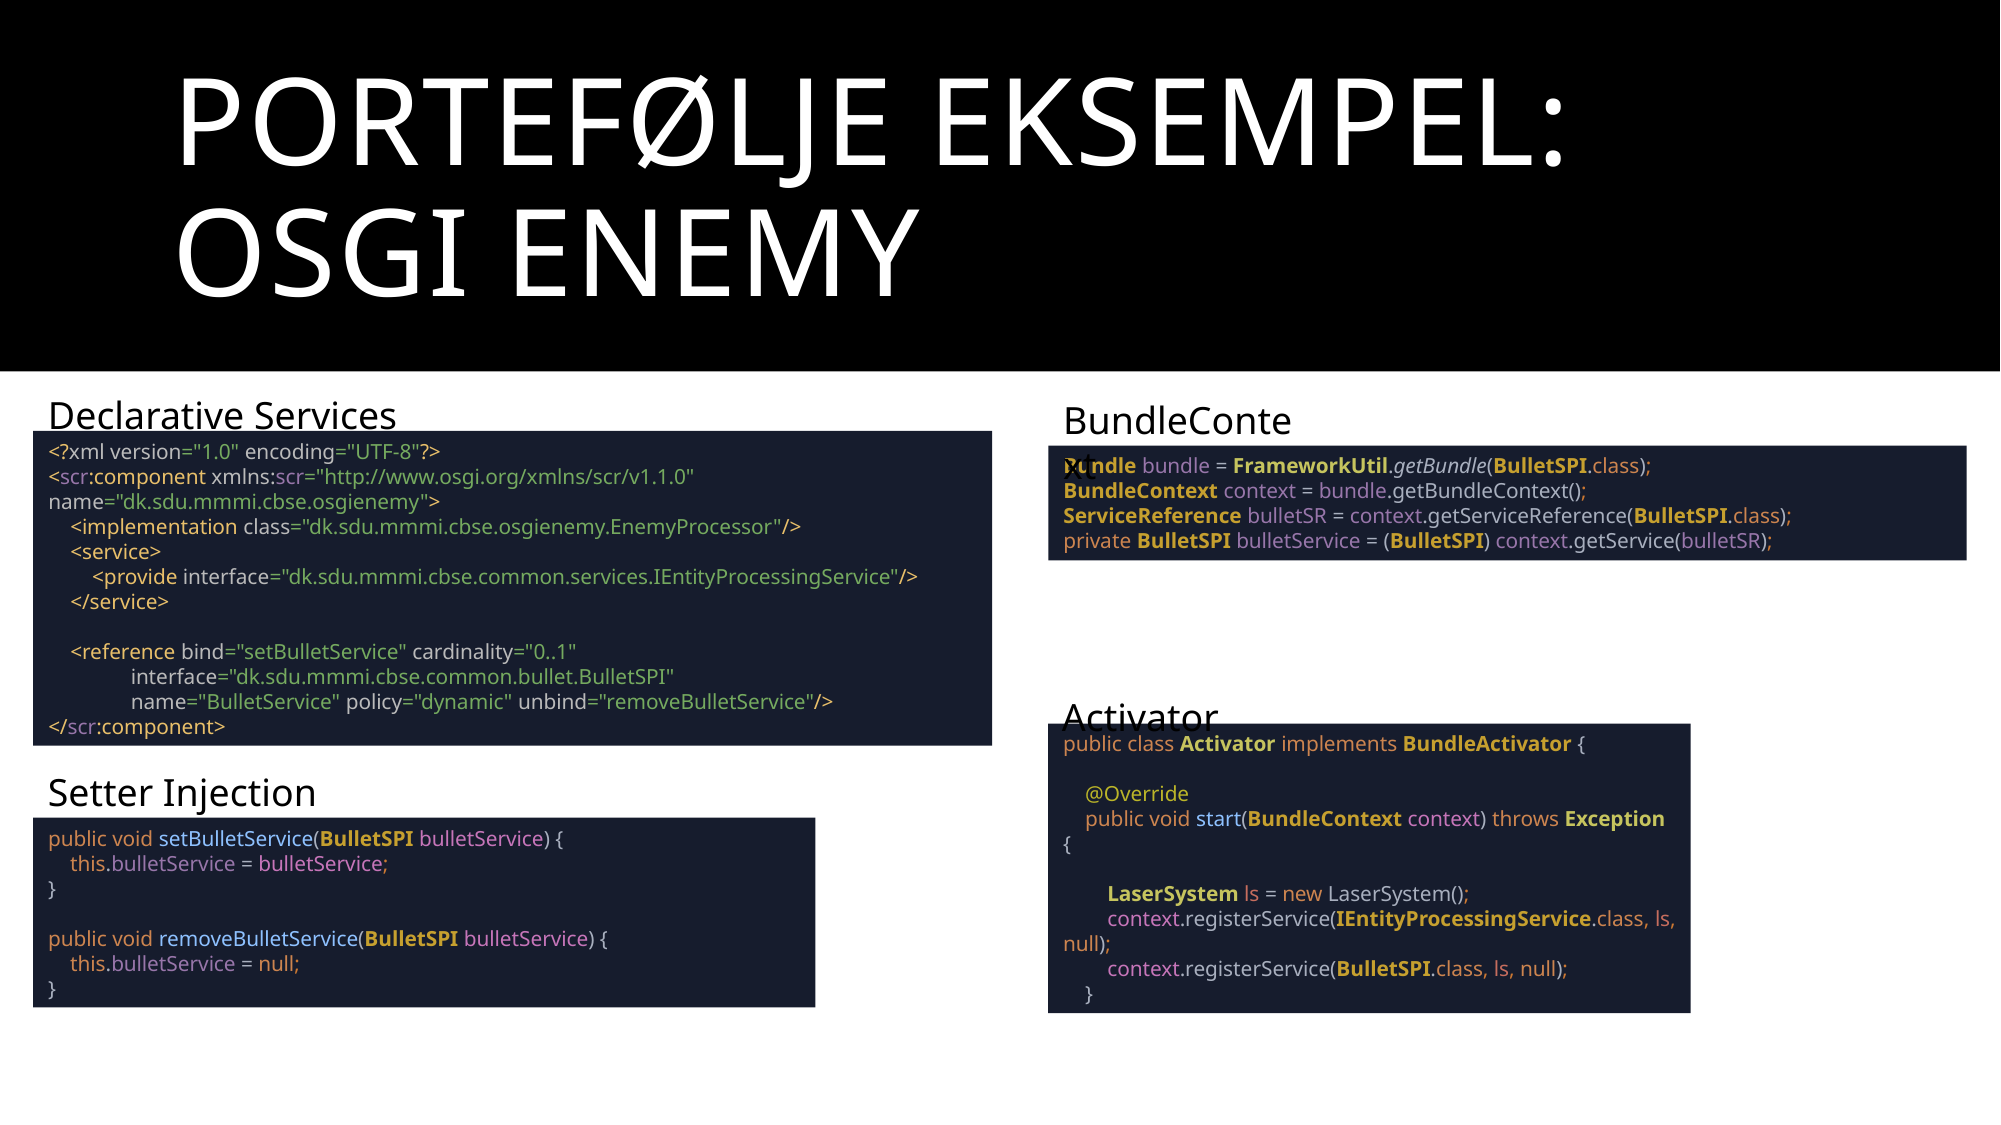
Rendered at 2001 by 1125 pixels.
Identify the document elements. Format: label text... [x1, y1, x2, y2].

text_box public class Activator implements BundleActivator { @Override public void start(BundleContext context) throws Exception { LaserSystem ls = new LaserSystem(); context.registerService(IEntityProcessingService.class, ls, null); context.registerService(BulletSPI.class, ls, null); } [1048, 723, 1691, 1014]
text_box <?xml version="1.0" encoding="UTF-8"?> <scr:component xmlns:scr="http://www.osgi.org/xmlns/scr/v1.1.0" name="dk.sdu.mmmi.cbse.osgienemy"> <implementation class="dk.sdu.mmmi.cbse.osgienemy.EnemyProcessor"/> <service> <provide interface="dk.sdu.mmmi.cbse.common.services.IEntityProcessingService"/> </service> <reference bind="setBulletService" cardinality="0..1" interface="dk.sdu.mmmi.cbse.common.bullet.BulletSPI" name="BulletService" policy="dynamic" unbind="removeBulletService"/> </scr:component> [33, 430, 993, 746]
text_box Bundle bundle = FrameworkUtil.getBundle(BulletSPI.class); BundleContext context = bundle.getBundleContext(); ServiceReference bulletSR = context.getServiceReference(BulletSPI.class); private BulletSPI bulletService = (BulletSPI) context.getService(bulletSR); [1048, 445, 1967, 561]
text_box Activator [1047, 686, 1284, 747]
text_box Setter Injection [33, 761, 350, 822]
text_box BundleContext [1048, 389, 1319, 495]
title Portefølje Eksempel: OSGi Enemy [157, 52, 1842, 332]
text_box Declarative Services [33, 384, 439, 444]
text_box public void setBulletService(BulletSPI bulletService) { this.bulletService = bulletService; } public void removeBulletService(BulletSPI bulletService) { this.bulletService = null; } [33, 817, 816, 1008]
